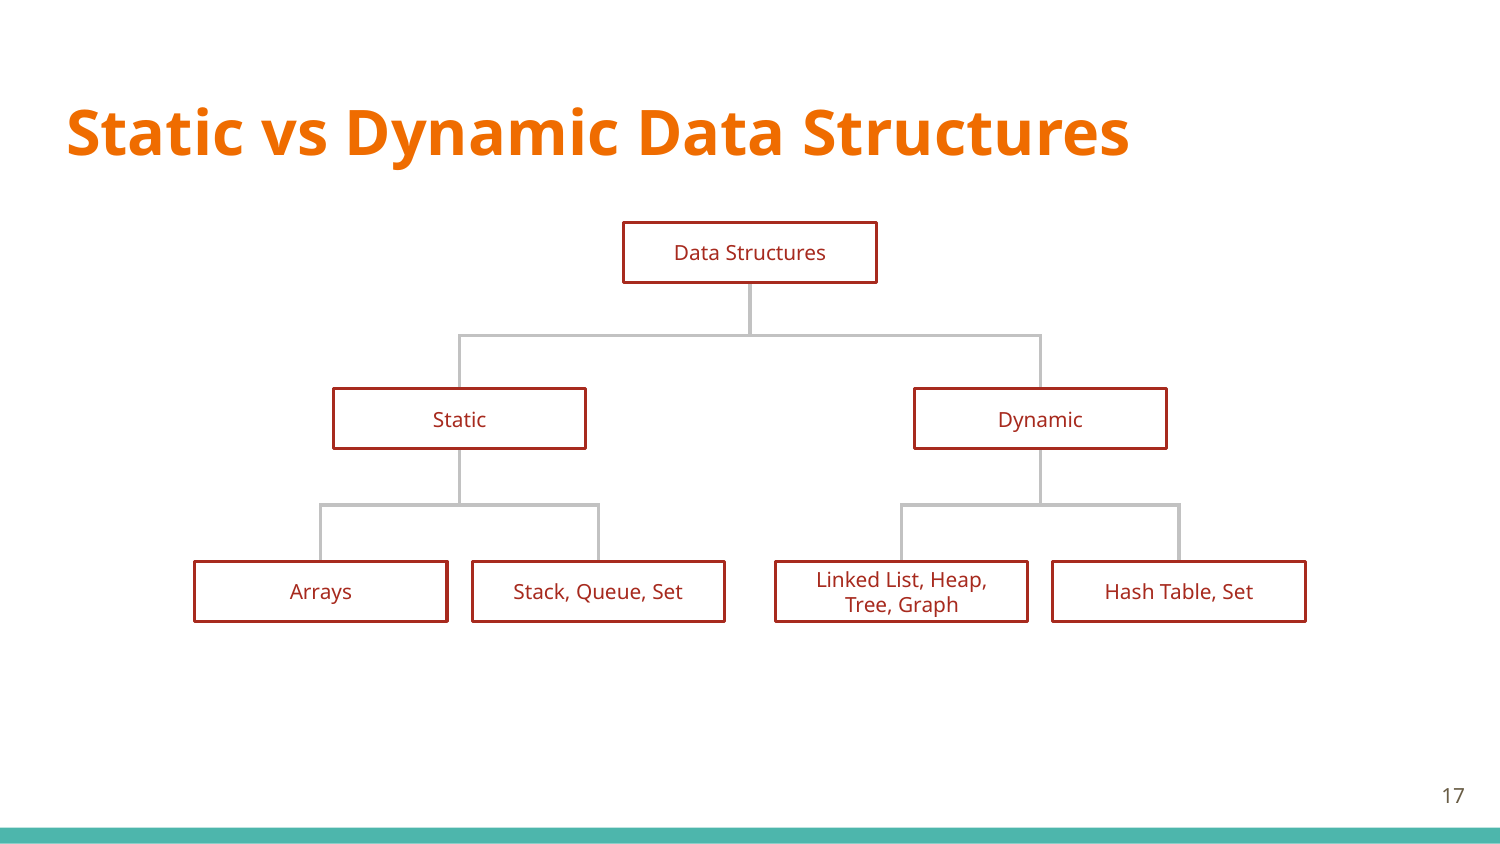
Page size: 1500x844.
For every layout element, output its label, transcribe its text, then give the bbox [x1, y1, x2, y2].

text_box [333, 435, 447, 575]
text_box Linked List, Heap, Tree, Graph [775, 561, 1028, 622]
text_box Data Structures [662, 222, 836, 283]
text_box Static [333, 388, 546, 449]
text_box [472, 435, 586, 575]
text_box Stack, Queue, Set [472, 561, 725, 622]
text_box Hash Table, Set [1052, 561, 1306, 622]
slide_number ‹#› [1389, 764, 1480, 830]
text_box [551, 190, 659, 481]
title Static vs Dynamic Data Structures [51, 72, 1449, 189]
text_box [841, 190, 949, 481]
text_box Arrays [194, 561, 448, 622]
text_box Dynamic [952, 388, 1167, 449]
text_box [1053, 435, 1167, 575]
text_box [914, 435, 1028, 575]
